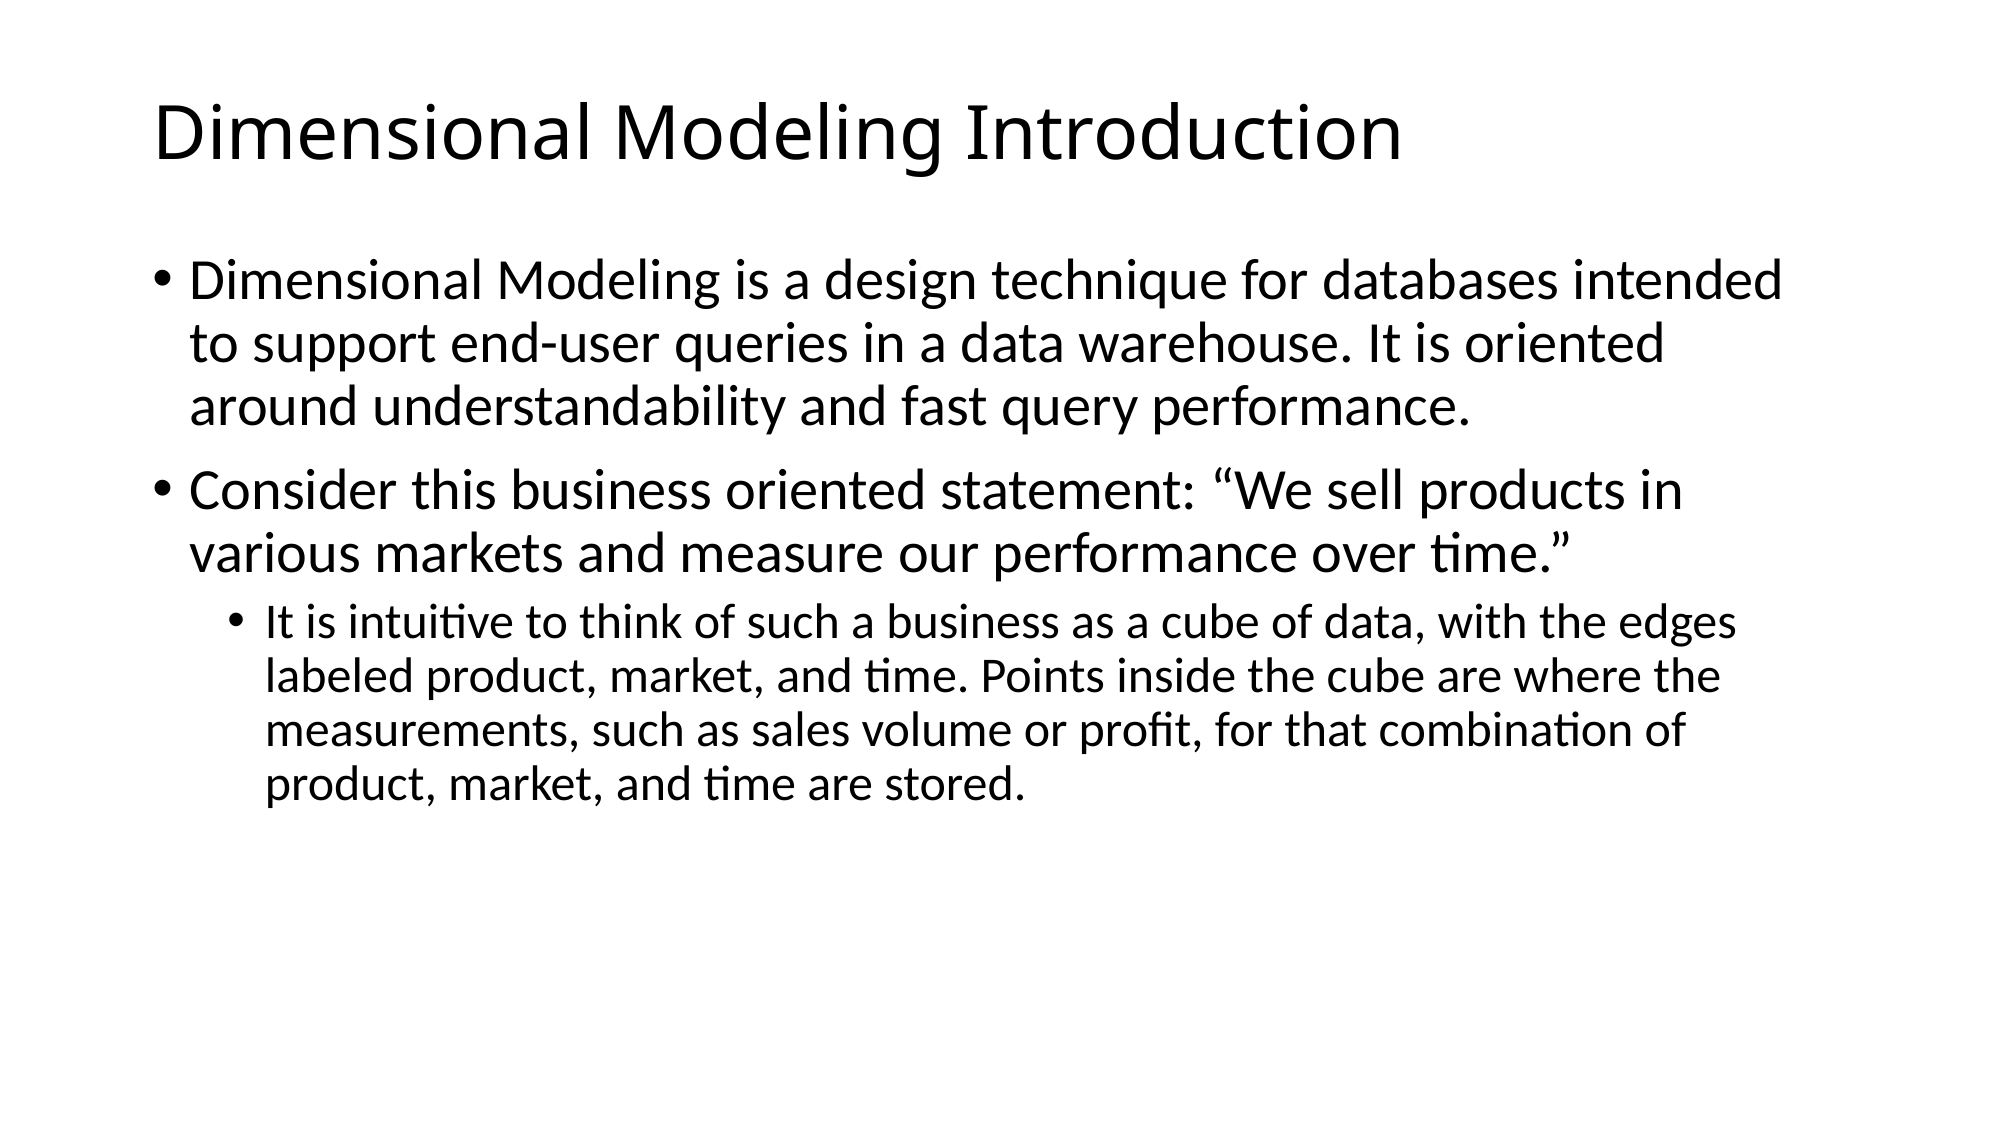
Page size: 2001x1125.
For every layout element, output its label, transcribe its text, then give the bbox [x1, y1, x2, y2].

title Dimensional Modeling Introduction [137, 59, 1863, 211]
list Dimensional Modeling is a design technique for databases intended to support end-user queries in a data warehouse. It is oriented around understandability and fast query performance. Consider this business oriented statement: “We sell products in various markets and measure our performance over time.” It is intuitive to think of such a business as a cube of data, with the edges labeled product, market, and time. Points inside the cube are where the measurements, such as sales volume or proﬁt, for that combination of product, market, and time are stored. [137, 242, 1863, 1014]
